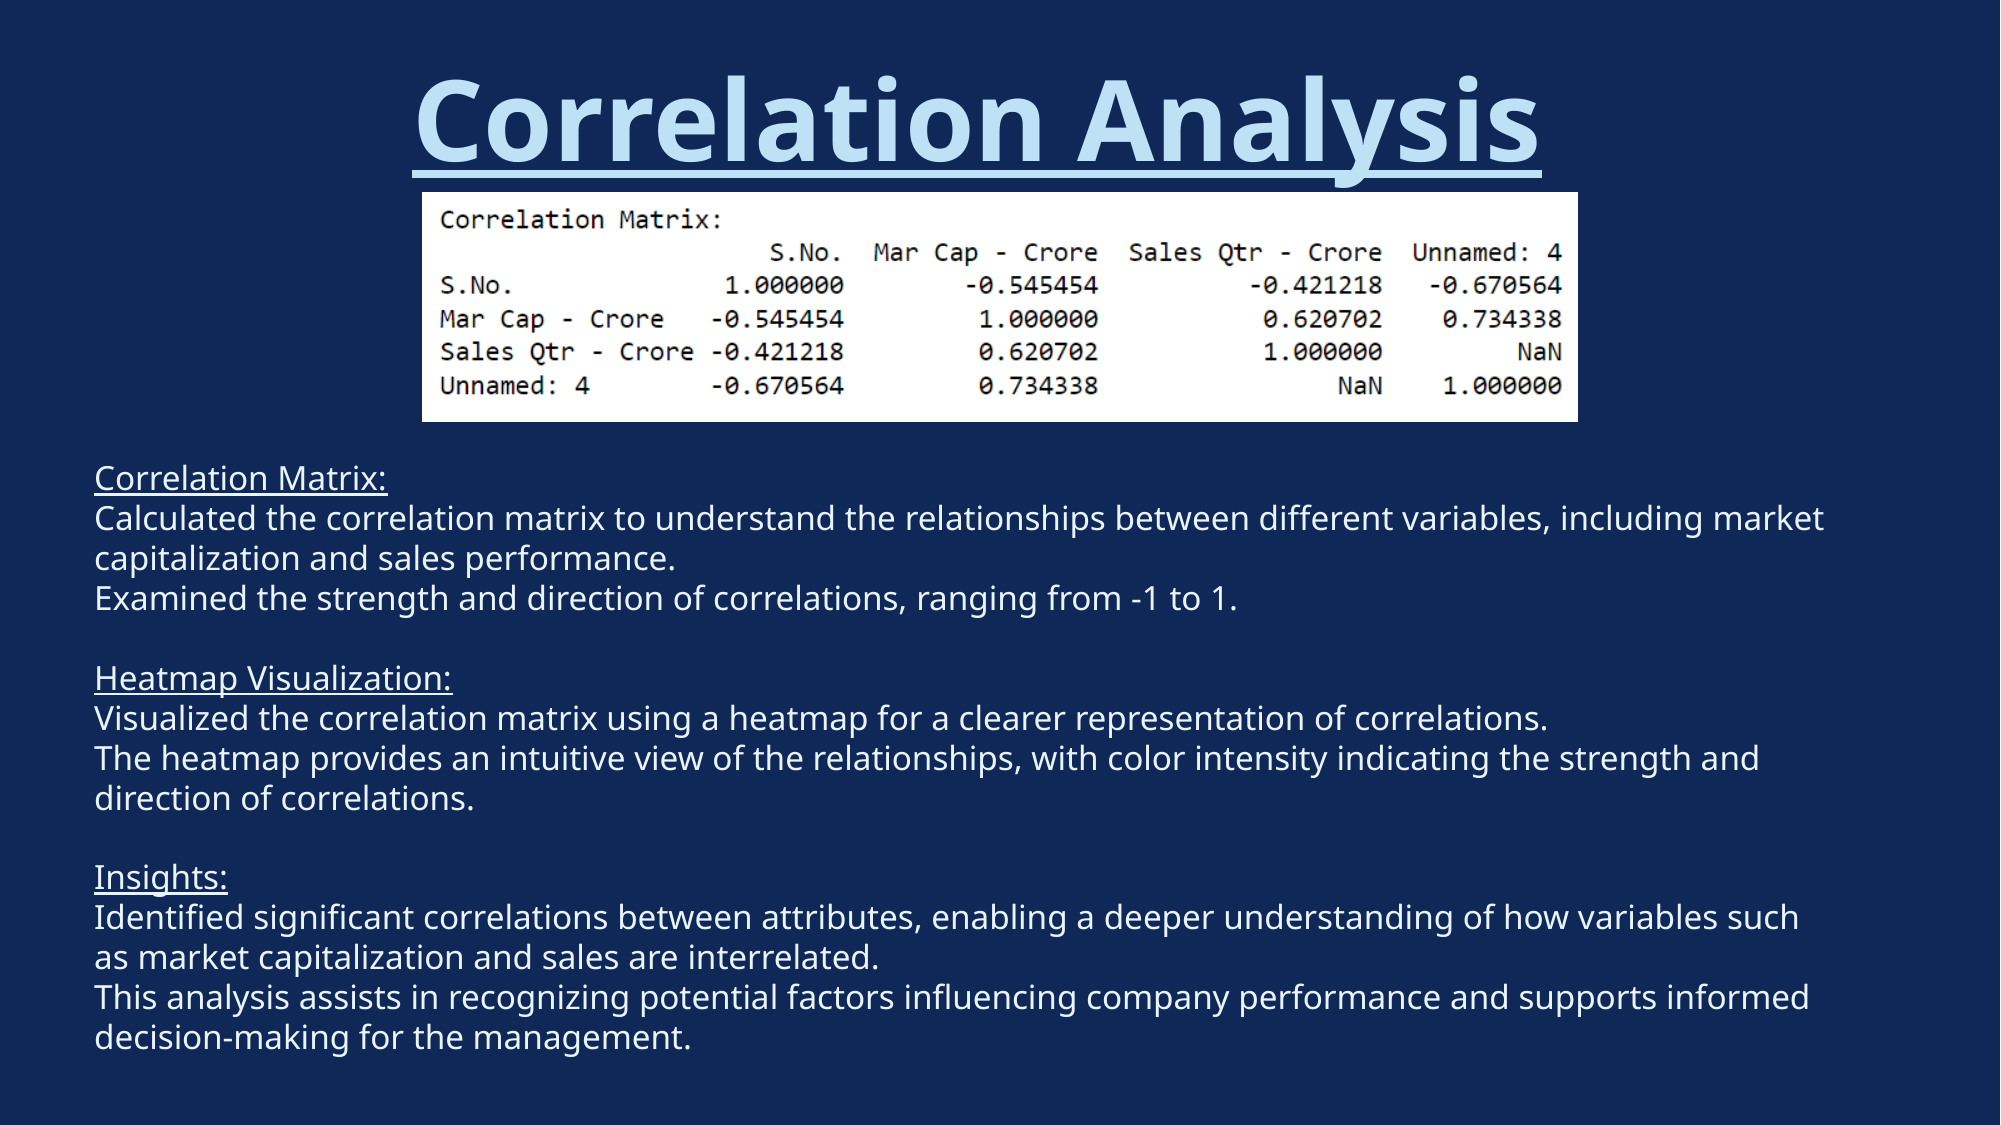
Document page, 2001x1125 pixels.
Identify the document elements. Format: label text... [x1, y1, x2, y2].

picture [422, 192, 1578, 422]
text_box Correlation Matrix: Calculated the correlation matrix to understand the relationships between different variables, including market capitalization and sales performance. Examined the strength and direction of correlations, ranging from -1 to 1. Heatmap Visualization: Visualized the correlation matrix using a heatmap for a clearer representation of correlations. The heatmap provides an intuitive view of the relationships, with color intensity indicating the strength and direction of correlations. Insights: Identified significant correlations between attributes, enabling a deeper understanding of how variables such as market capitalization and sales are interrelated. This analysis assists in recognizing potential factors influencing company performance and supports informed decision-making for the management. [79, 449, 1856, 1064]
text_box Correlation Analysis [397, 41, 1558, 192]
